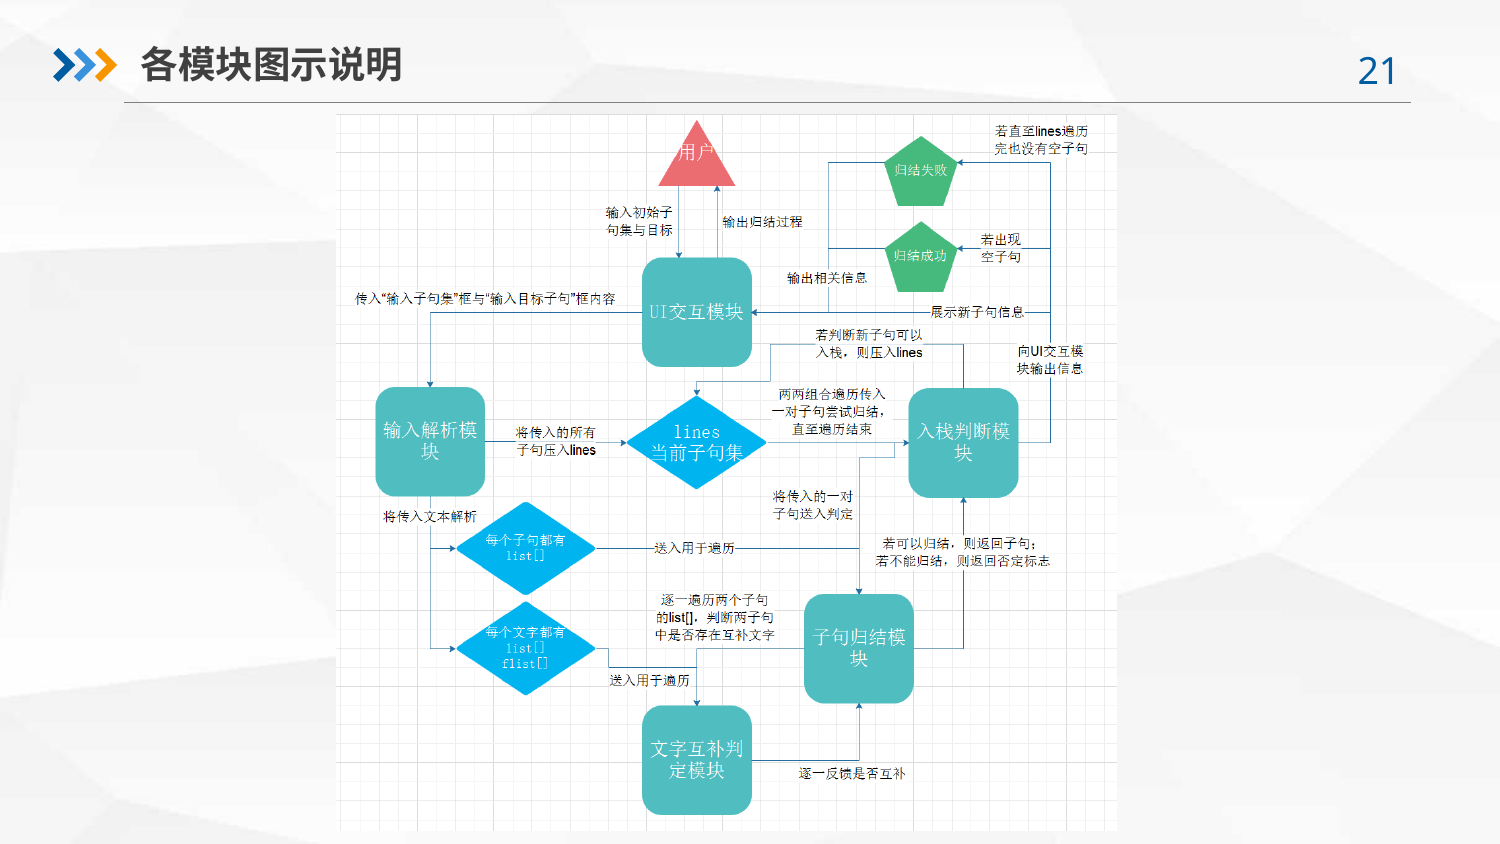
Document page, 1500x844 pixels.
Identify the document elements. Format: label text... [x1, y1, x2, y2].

picture [0, 0, 1500, 844]
text_box 各模块图示说明 [140, 32, 526, 95]
